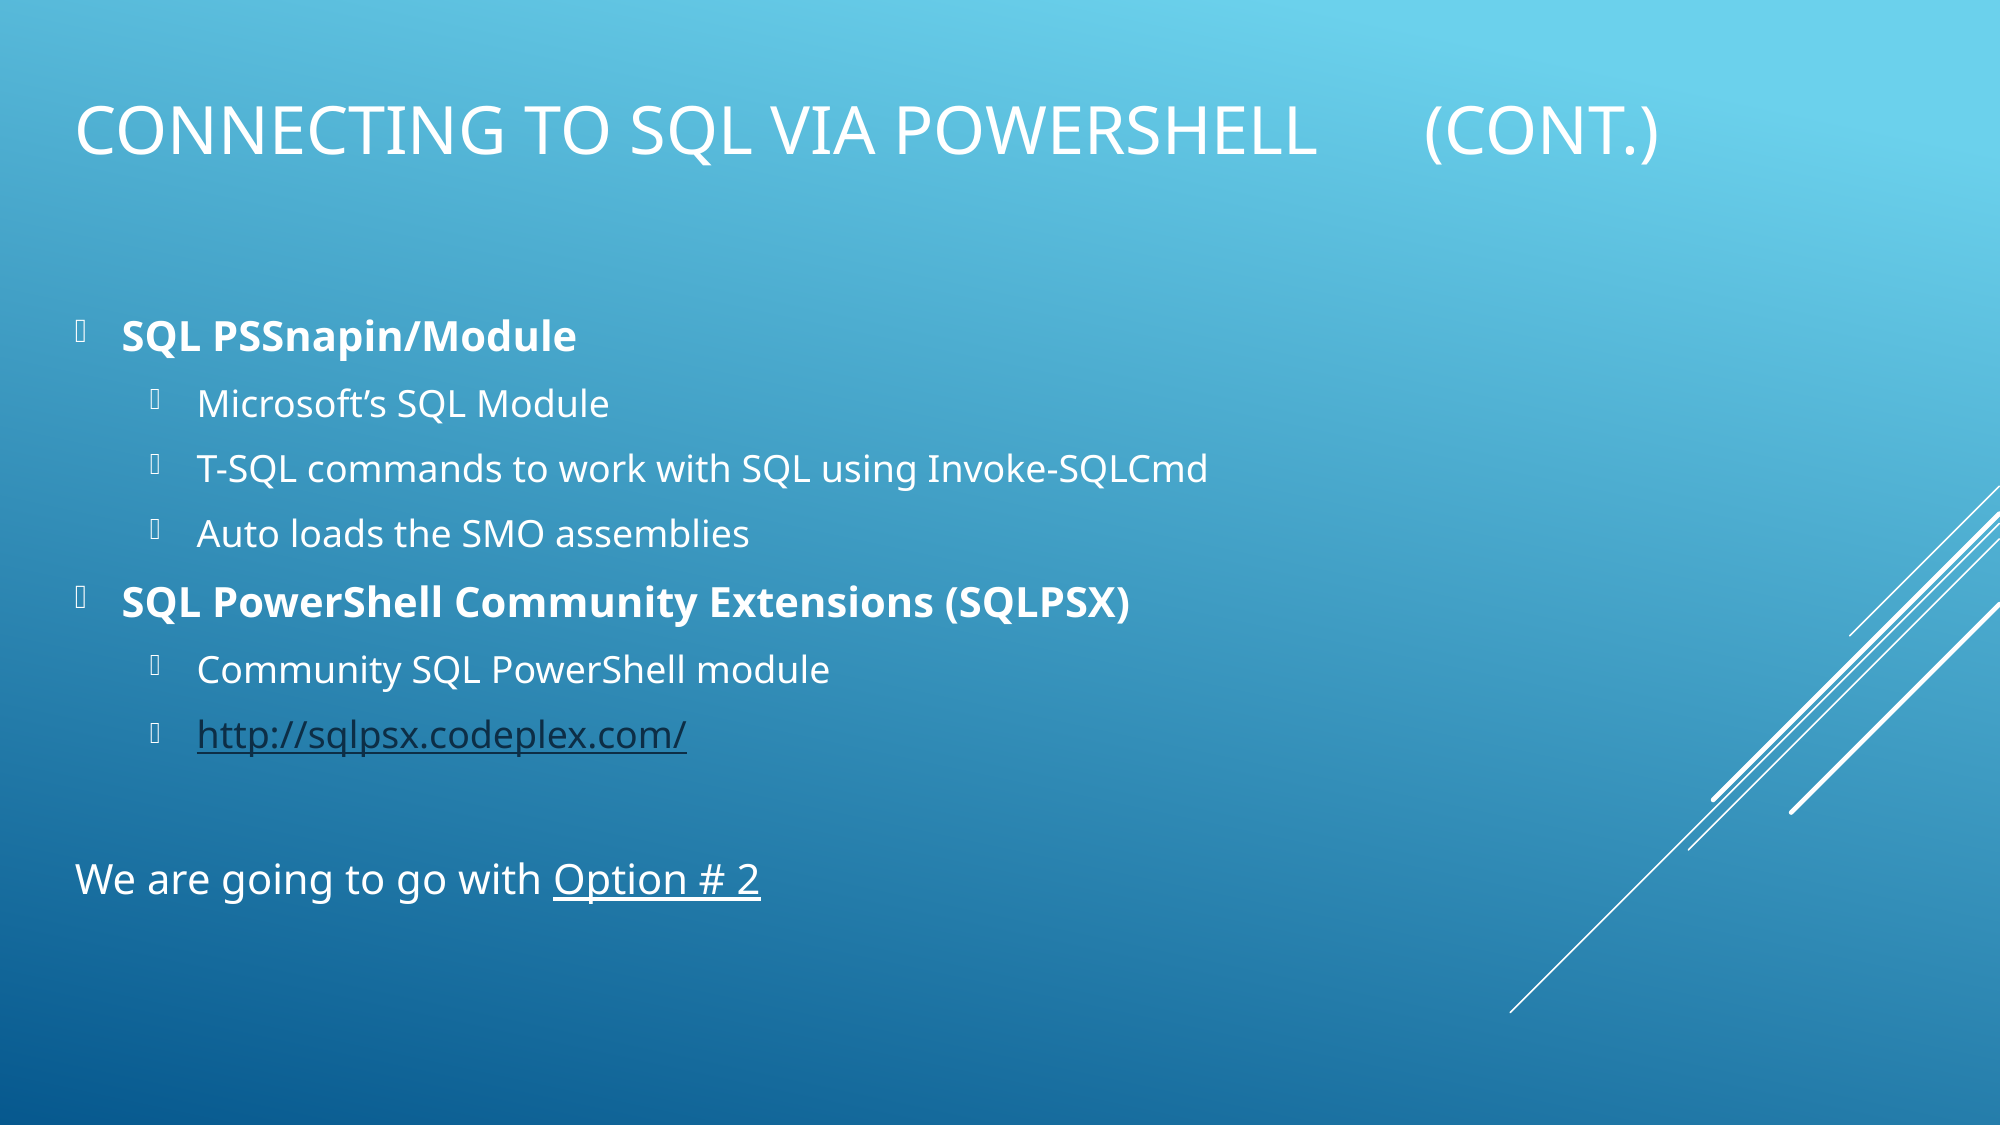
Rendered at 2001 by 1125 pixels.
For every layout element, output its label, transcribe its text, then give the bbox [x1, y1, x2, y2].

title Connecting to sql via powershell (Cont.) [59, 43, 1696, 212]
list SQL PSSnapin/Module Microsoft’s SQL Module T-SQL commands to work with SQL using Invoke-SQLCmd Auto loads the SMO assemblies SQL PowerShell Community Extensions (SQLPSX) Community SQL PowerShell module http://sqlpsx.codeplex.com/ We are going to go with Option # 2 [59, 211, 1460, 1002]
